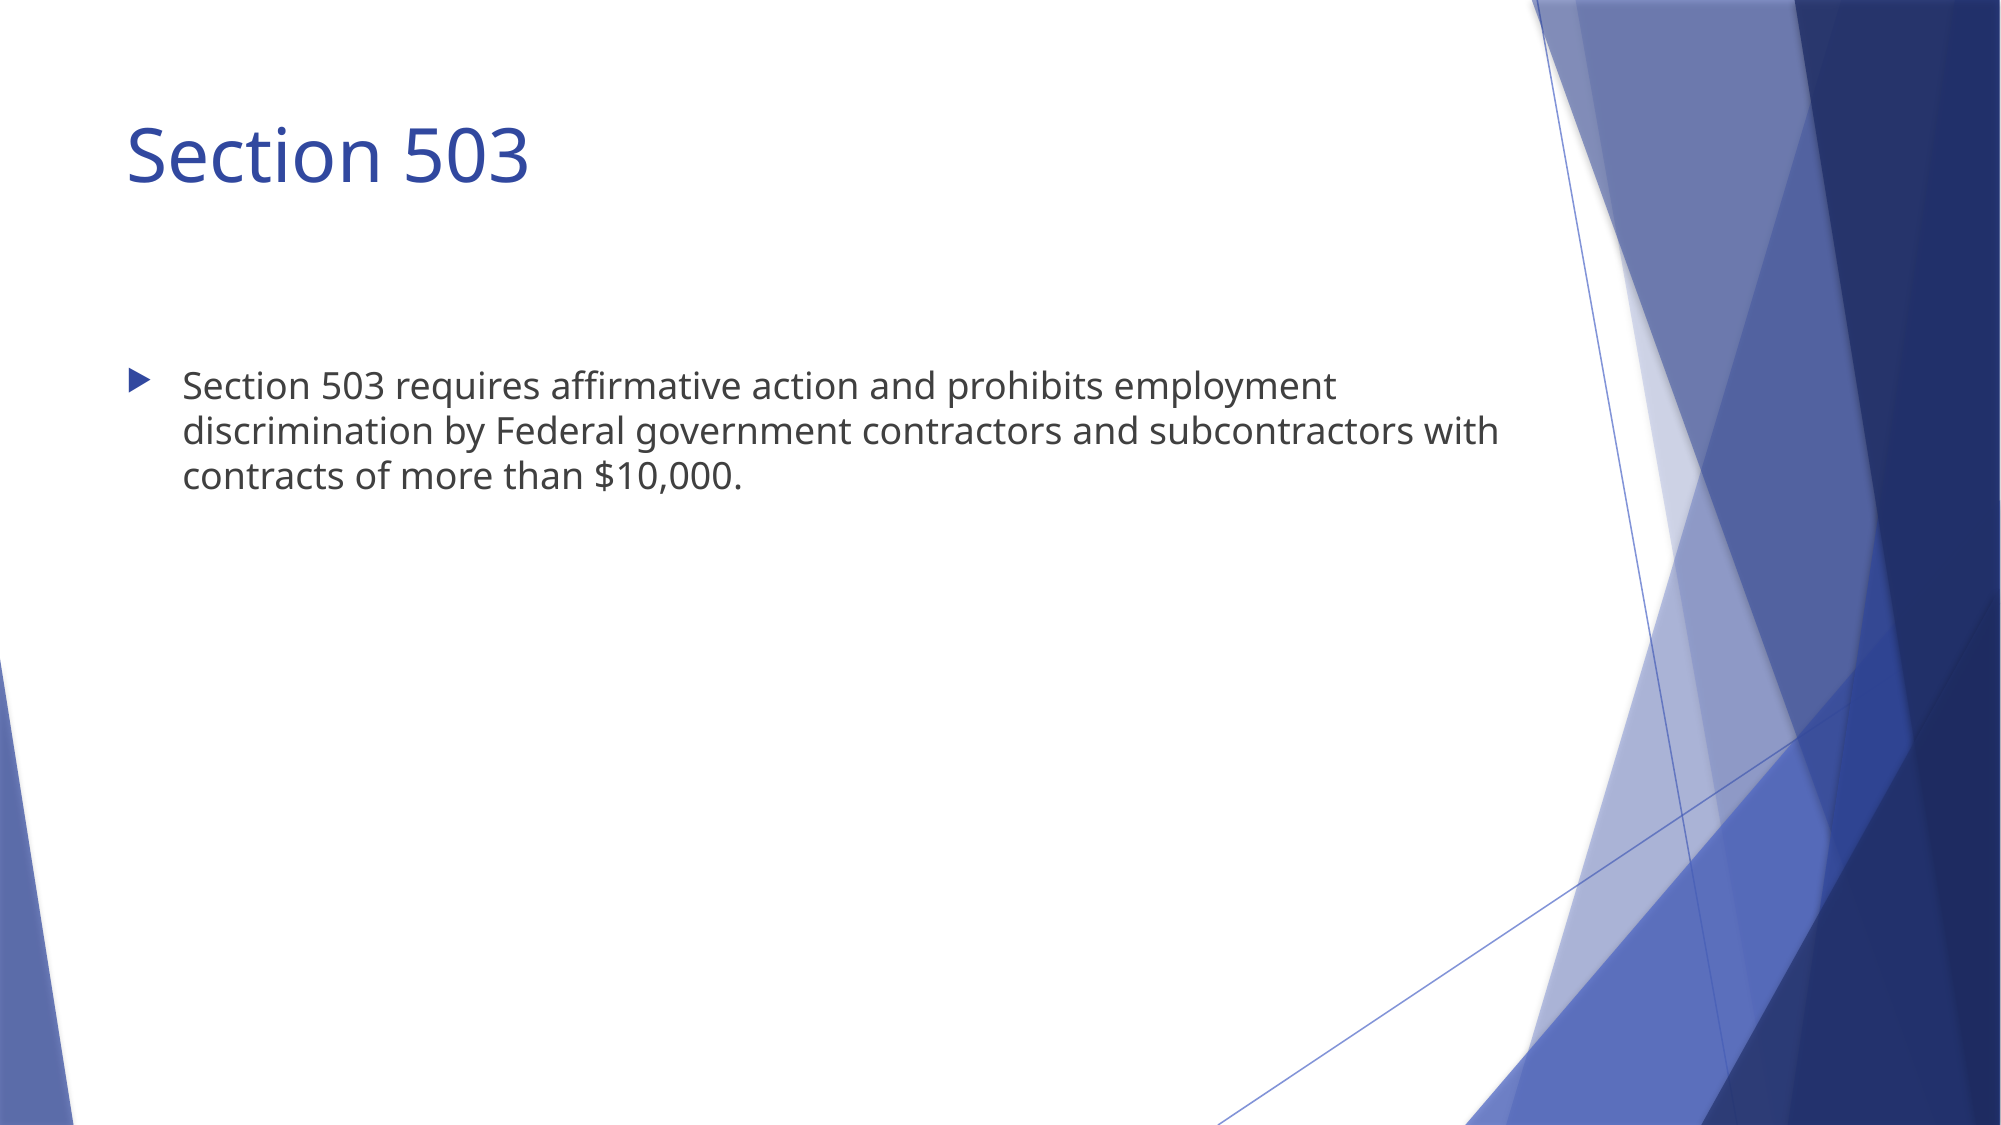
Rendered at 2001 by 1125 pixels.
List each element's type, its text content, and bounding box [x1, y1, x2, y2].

title Section 503 [111, 99, 1522, 317]
list Section 503 requires affirmative action and prohibits employment discrimination by Federal government contractors and subcontractors with contracts of more than $10,000. [111, 354, 1522, 992]
